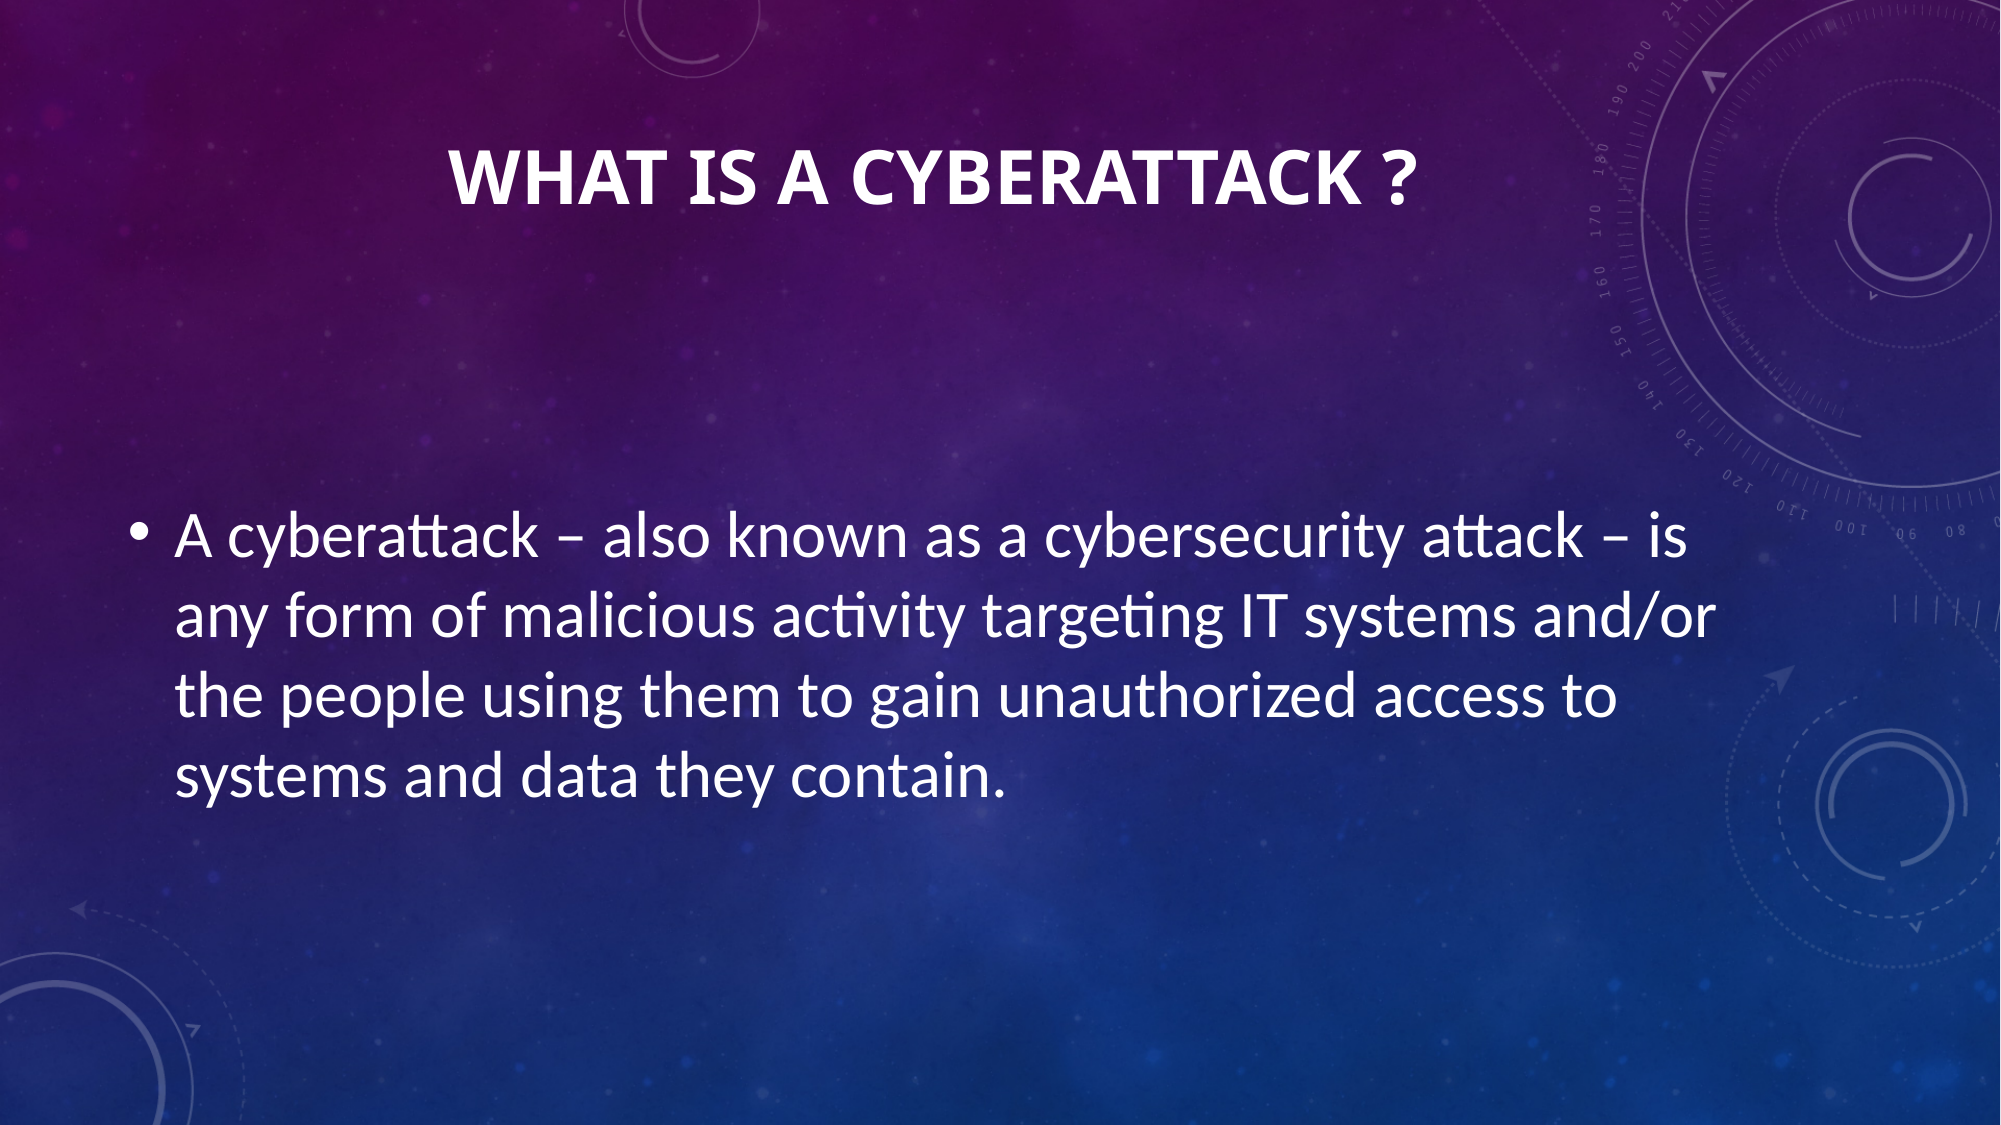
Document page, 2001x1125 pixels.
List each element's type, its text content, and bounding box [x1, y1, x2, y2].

picture [0, 0, 2001, 1125]
title What is a Cyberattack ? [112, 99, 1775, 339]
list A cyberattack – also known as a cybersecurity attack – is any form of malicious activity targeting IT systems and/or the people using them to gain unauthorized access to systems and data they contain. [112, 351, 1775, 950]
